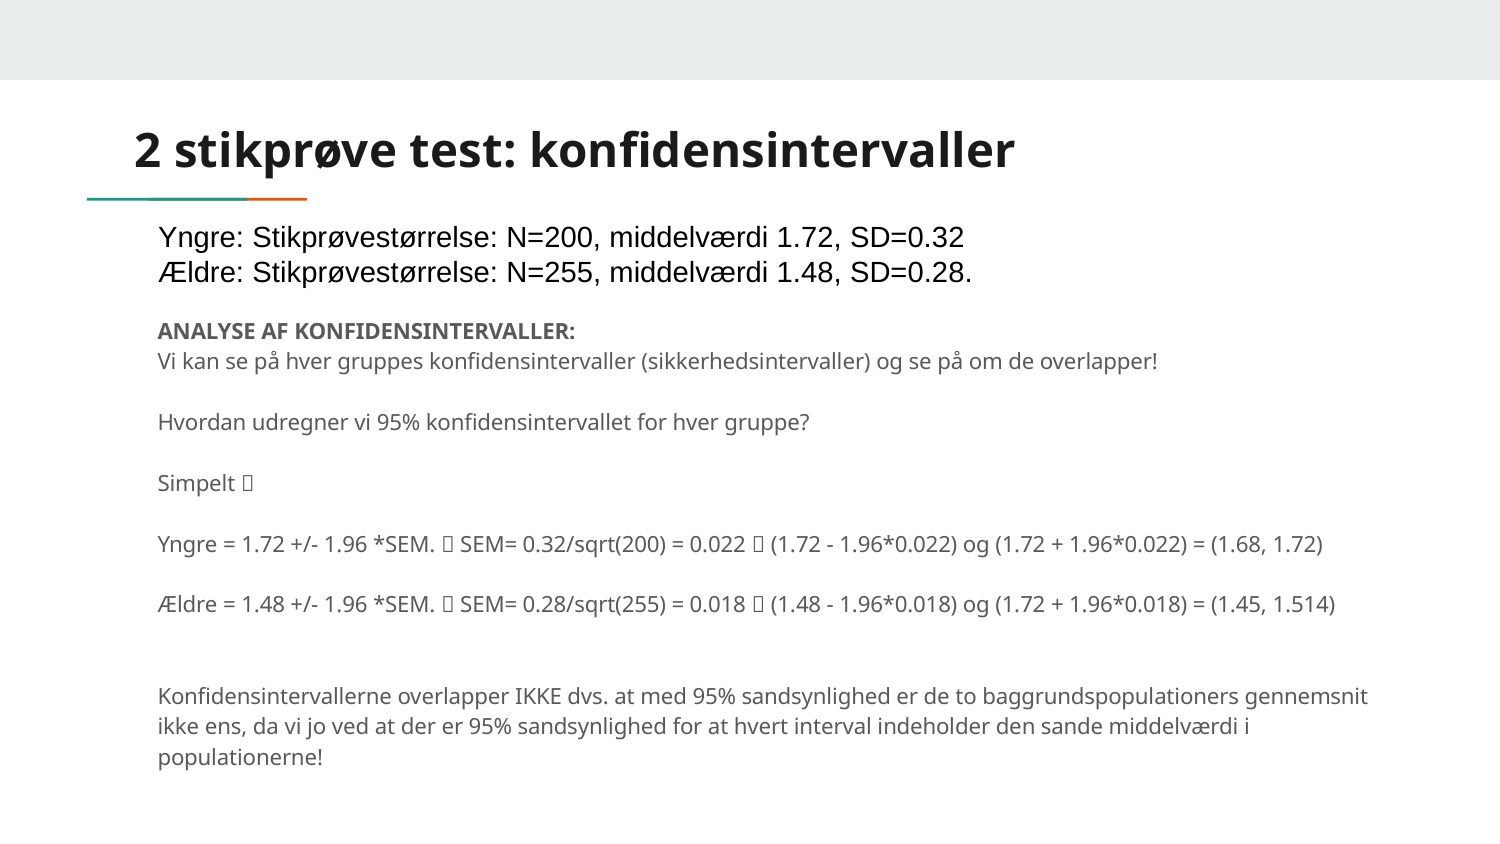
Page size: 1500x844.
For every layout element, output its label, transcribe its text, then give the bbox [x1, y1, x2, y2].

list ANALYSE AF KONFIDENSINTERVALLER: Vi kan se på hver gruppes konfidensintervaller (sikkerhedsintervaller) og se på om de overlapper! Hvordan udregner vi 95% konfidensintervallet for hver gruppe? Simpelt  Yngre = 1.72 +/- 1.96 *SEM.  SEM= 0.32/sqrt(200) = 0.022  (1.72 - 1.96*0.022) og (1.72 + 1.96*0.022) = (1.68, 1.72) Ældre = 1.48 +/- 1.96 *SEM.  SEM= 0.28/sqrt(255) = 0.018  (1.48 - 1.96*0.018) og (1.72 + 1.96*0.018) = (1.45, 1.514) Konfidensintervallerne overlapper IKKE dvs. at med 95% sandsynlighed er de to baggrundspopulationers gennemsnit ikke ens, da vi jo ved at der er 95% sandsynlighed for at hvert interval indeholder den sande middelværdi i populationerne! [119, 298, 1430, 785]
text_box Yngre: Stikprøvestørrelse: N=200, middelværdi 1.72, SD=0.32 Ældre: Stikprøvestørrelse: N=255, middelværdi 1.48, SD=0.28. [119, 211, 1242, 296]
title 2 stikprøve test: konfidensintervaller [119, 104, 1381, 193]
